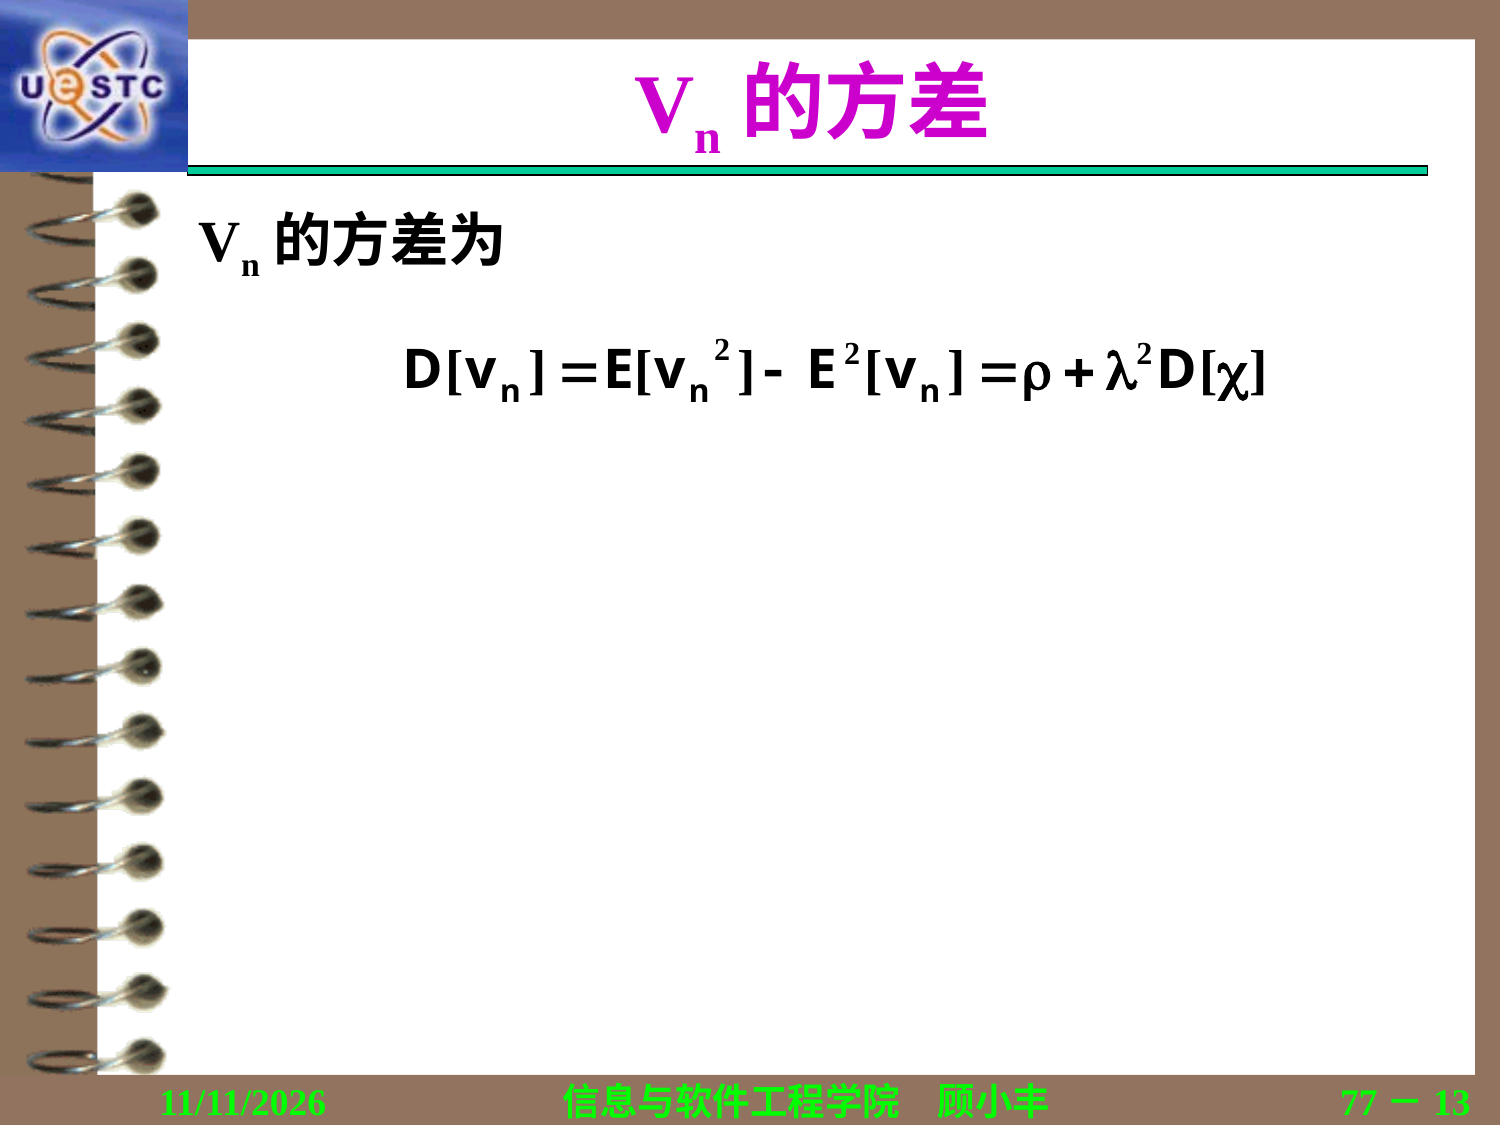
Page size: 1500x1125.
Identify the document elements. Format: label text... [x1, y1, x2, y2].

picture [0, 0, 194, 1075]
title Vn的方差 [200, 56, 1425, 157]
footer 信息与软件工程学院 顾小丰 [462, 1077, 1151, 1123]
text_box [394, 324, 1276, 412]
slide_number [159, 1077, 435, 1123]
list Vn的方差为 [198, 187, 1350, 272]
slide_number 77－13 [1220, 1077, 1471, 1123]
